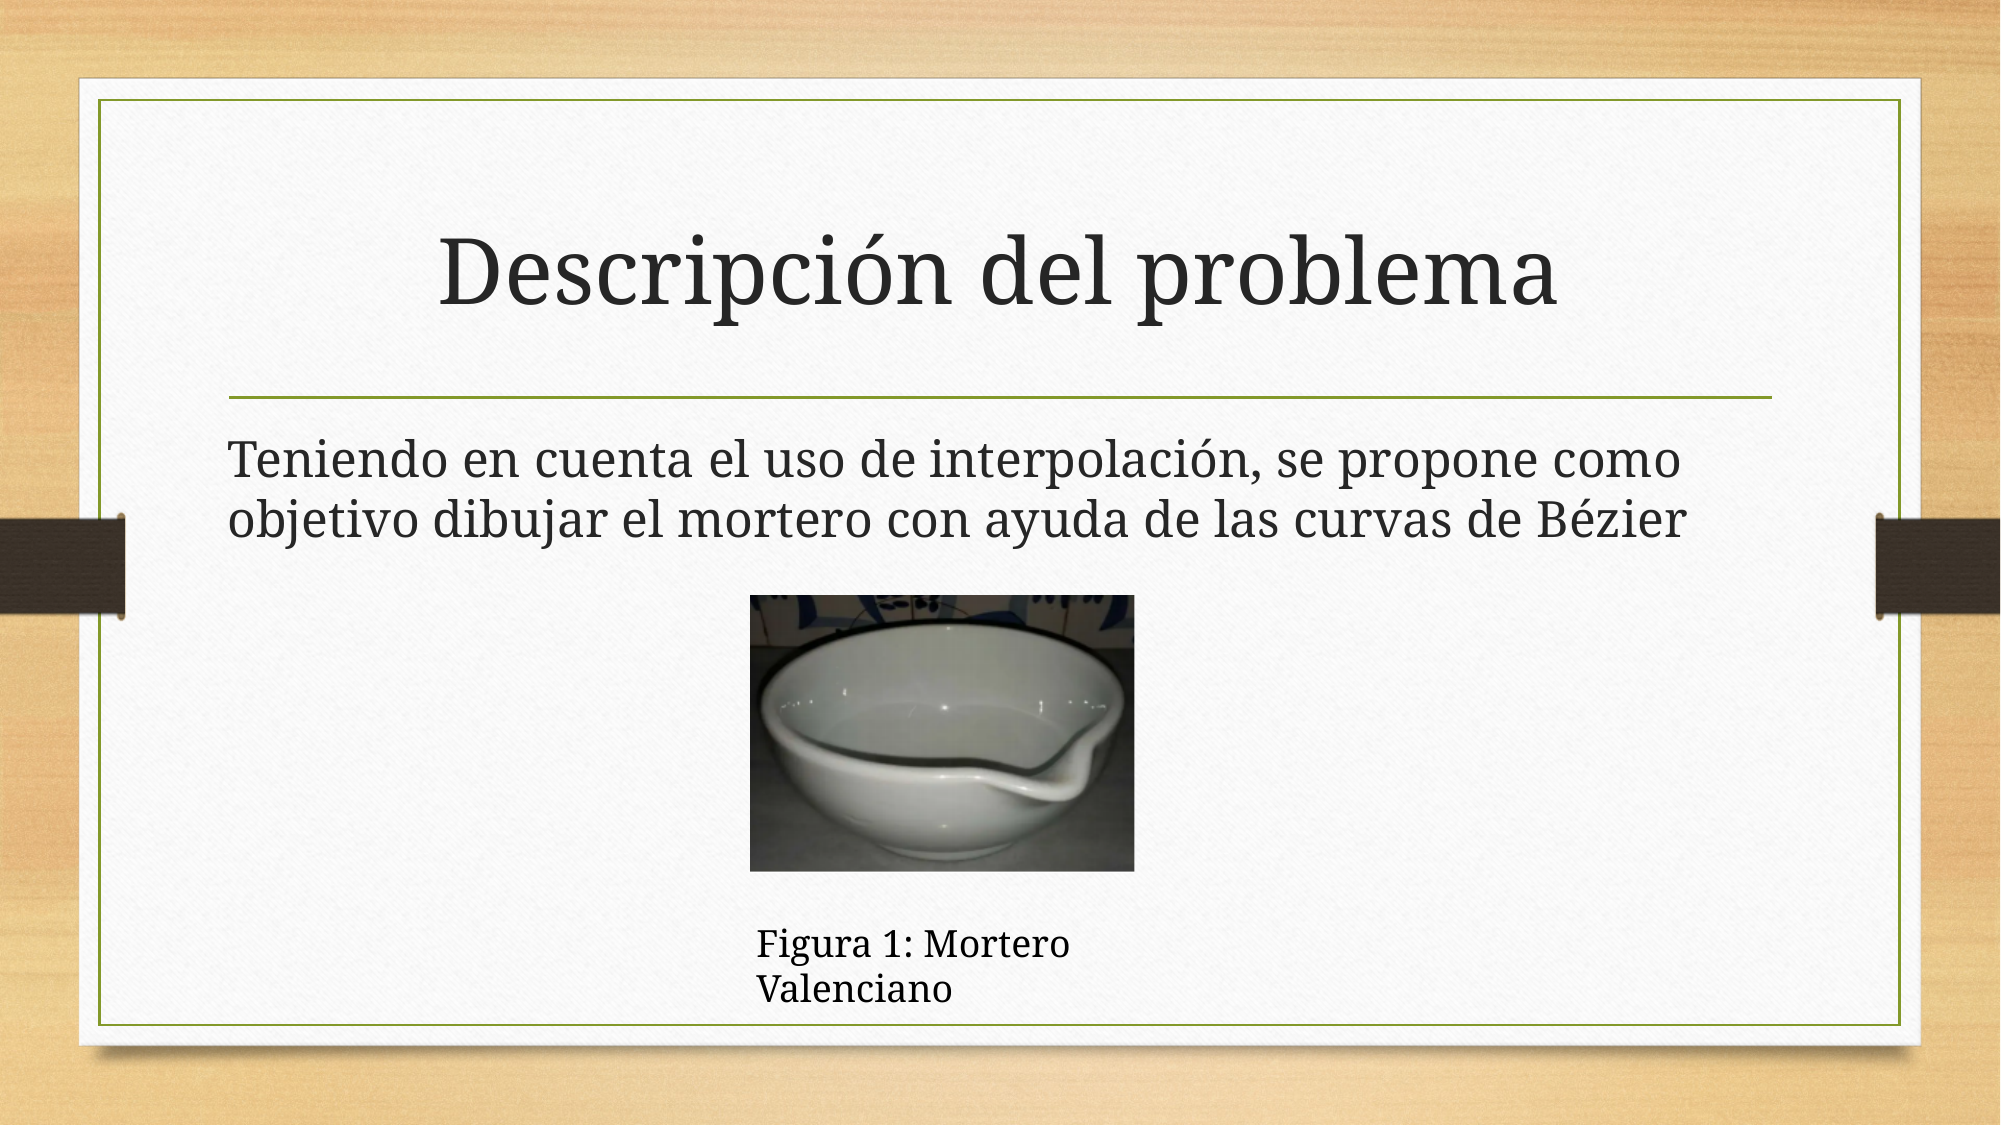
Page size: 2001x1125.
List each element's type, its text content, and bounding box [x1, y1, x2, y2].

text_box Figura 1: Mortero Valenciano [741, 912, 1217, 1018]
list Teniendo en cuenta el uso de interpolación, se propone como objetivo dibujar el mortero con ayuda de las curvas de Bézier [212, 419, 1788, 964]
picture [0, 0, 2001, 1125]
title Descripción del problema [212, 161, 1788, 375]
